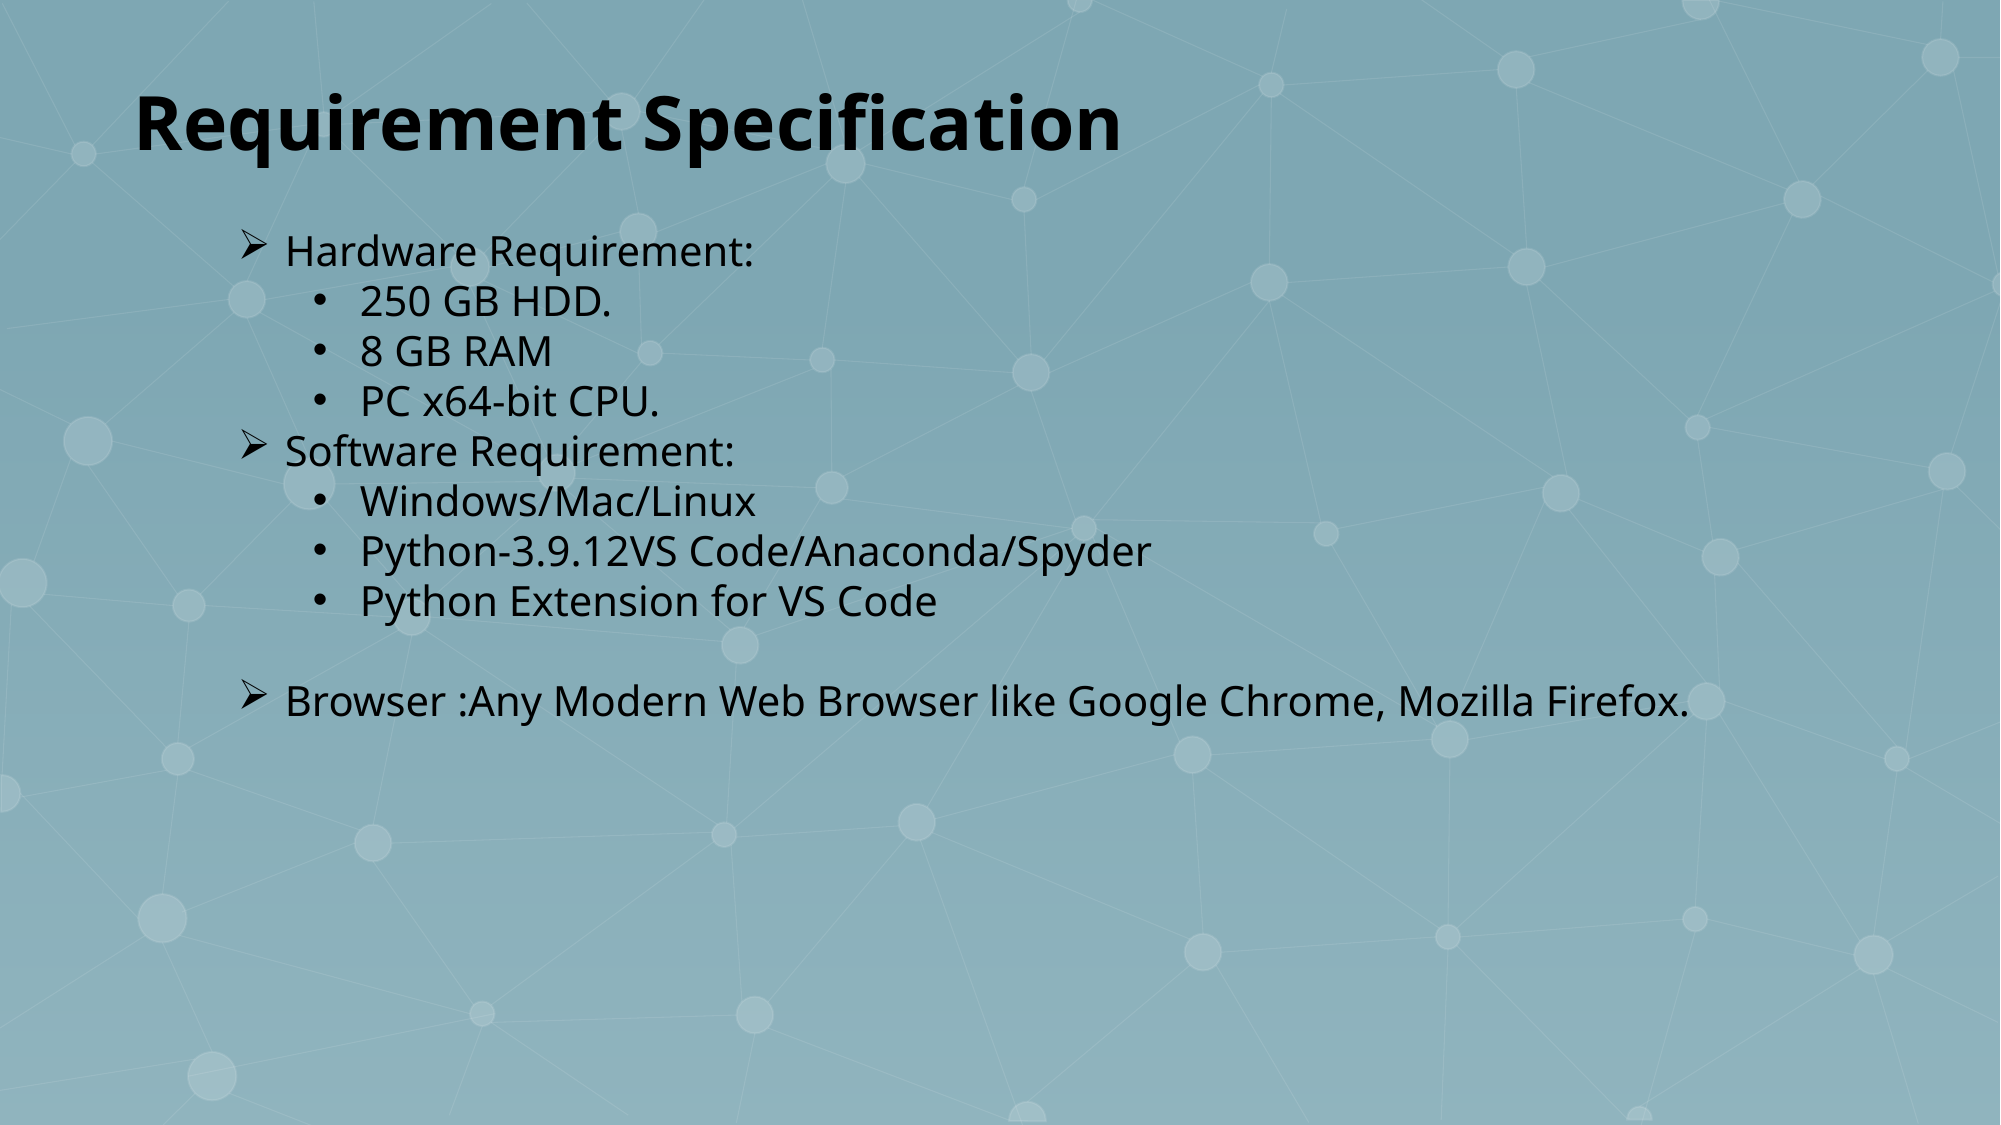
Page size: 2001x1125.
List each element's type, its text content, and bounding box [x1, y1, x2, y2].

text_box Hardware Requirement: 250 GB HDD. 8 GB RAM PC x64-bit CPU. Software Requirement: Windows/Mac/Linux Python-3.9.12VS Code/Anaconda/Spyder Python Extension for VS Code Browser :Any Modern Web Browser like Google Chrome, Mozilla Firefox. [223, 217, 1848, 783]
text_box Requirement Specification [119, 67, 1140, 173]
